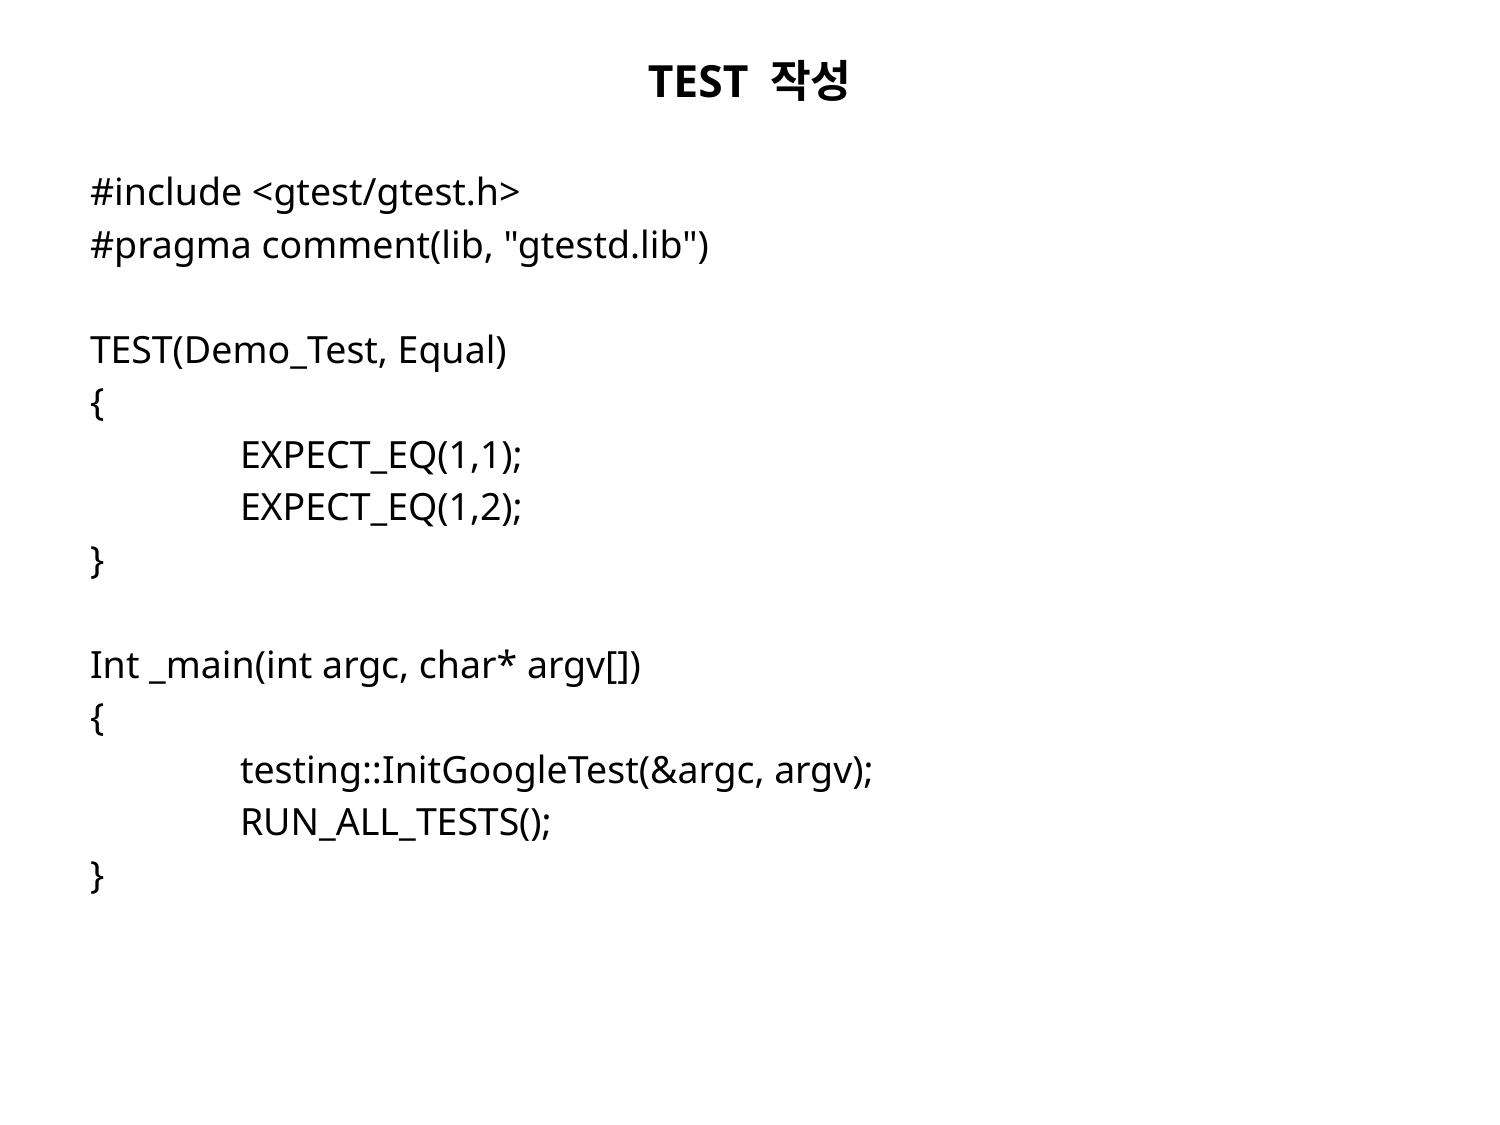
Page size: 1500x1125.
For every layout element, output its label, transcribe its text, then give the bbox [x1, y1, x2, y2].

list #include <gtest/gtest.h> #pragma comment(lib, "gtestd.lib") TEST(Demo_Test, Equal) { EXPECT_EQ(1,1); EXPECT_EQ(1,2); } Int _main(int argc, char* argv[]) { testing::InitGoogleTest(&argc, argv); RUN_ALL_TESTS(); } [75, 160, 1425, 1005]
title TEST 작성 [75, 45, 1425, 114]
